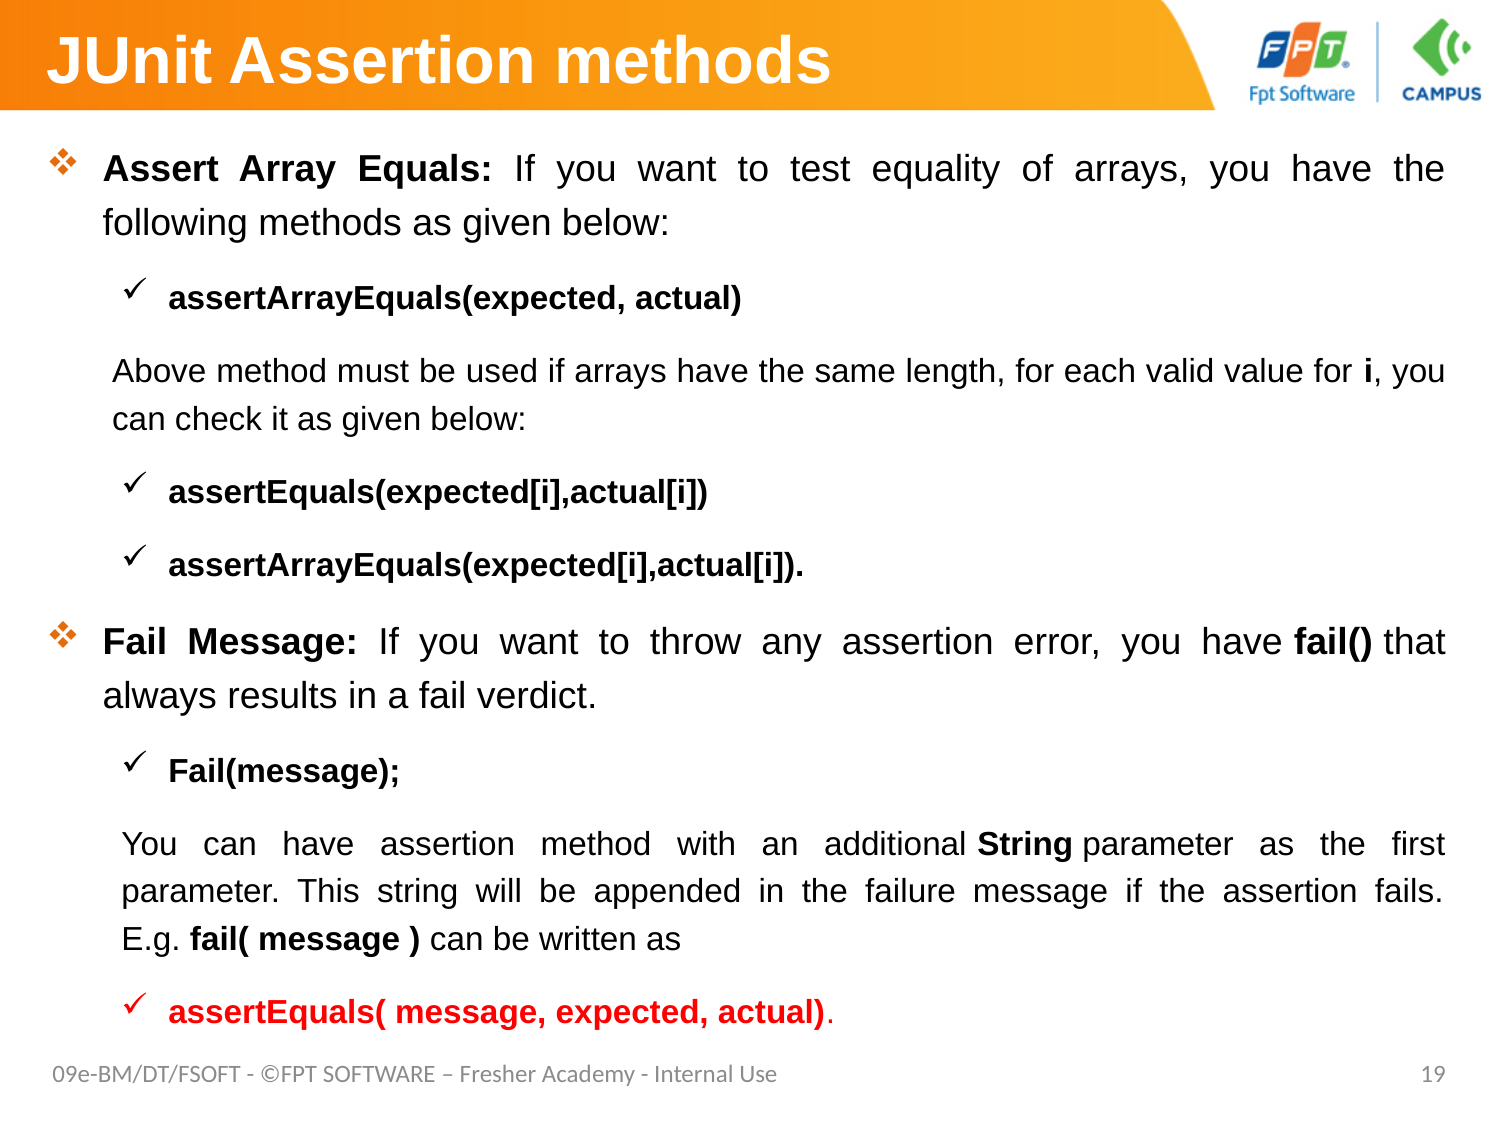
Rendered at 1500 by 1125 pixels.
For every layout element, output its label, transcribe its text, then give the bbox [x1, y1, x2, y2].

title JUnit Assertion methods [31, 3, 1461, 111]
picture [0, 0, 1500, 1125]
footer 09e-BM/DT/FSOFT - ©FPT SOFTWARE – Fresher Academy - Internal Use [31, 1042, 800, 1103]
slide_number 19 [1074, 1042, 1461, 1103]
list Assert Array Equals: If you want to test equality of arrays, you have the following methods as given below: assertArrayEquals(expected, actual) Above method must be used if arrays have the same length, for each valid value for i, you can check it as given below: assertEquals(expected[i],actual[i]) assertArrayEquals(expected[i],actual[i]). Fail Message: If you want to throw any assertion error, you have fail() that always results in a fail verdict. Fail(message); You can have assertion method with an additional String parameter as the first parameter. This string will be appended in the failure message if the assertion fails. E.g. fail( message ) can be written as assertEquals( message, expected, actual). [31, 127, 1461, 1020]
